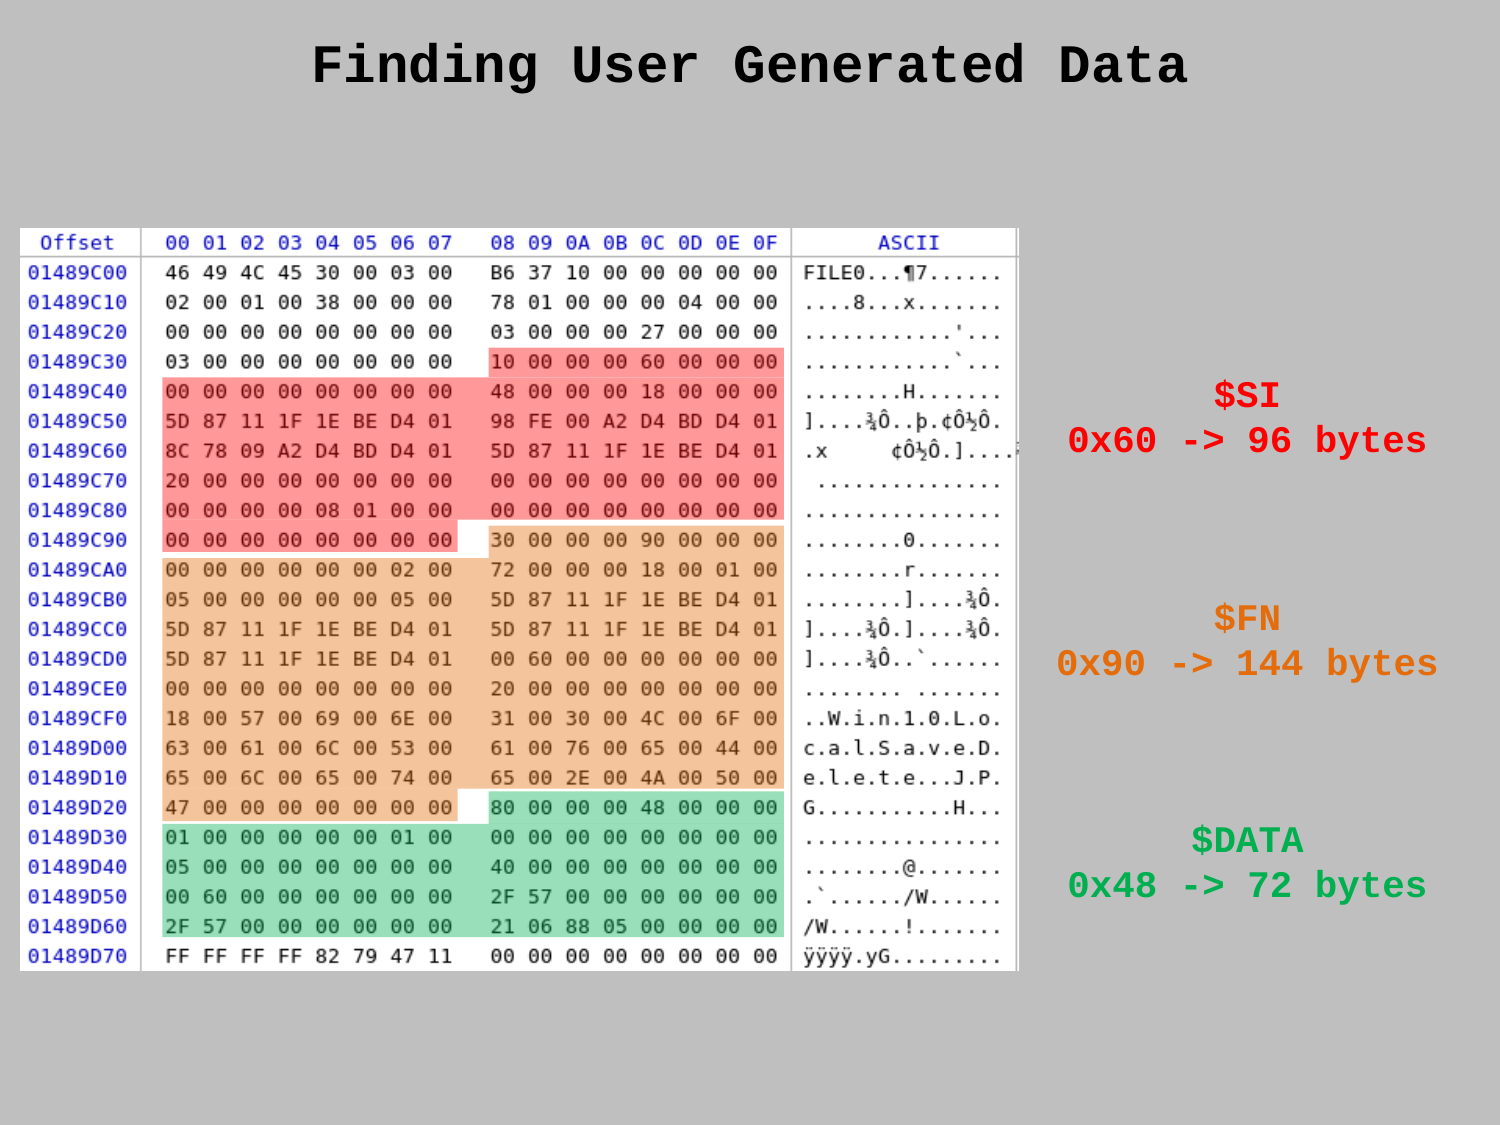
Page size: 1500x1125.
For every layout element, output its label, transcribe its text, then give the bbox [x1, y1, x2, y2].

picture [20, 228, 1020, 972]
text_box $FN 0x90 -> 144 bytes [1041, 585, 1454, 690]
text_box $DATA 0x48 -> 72 bytes [1052, 807, 1443, 913]
text_box Finding User Generated Data [56, 26, 1444, 96]
text_box $SI 0x60 -> 96 bytes [1052, 362, 1443, 468]
